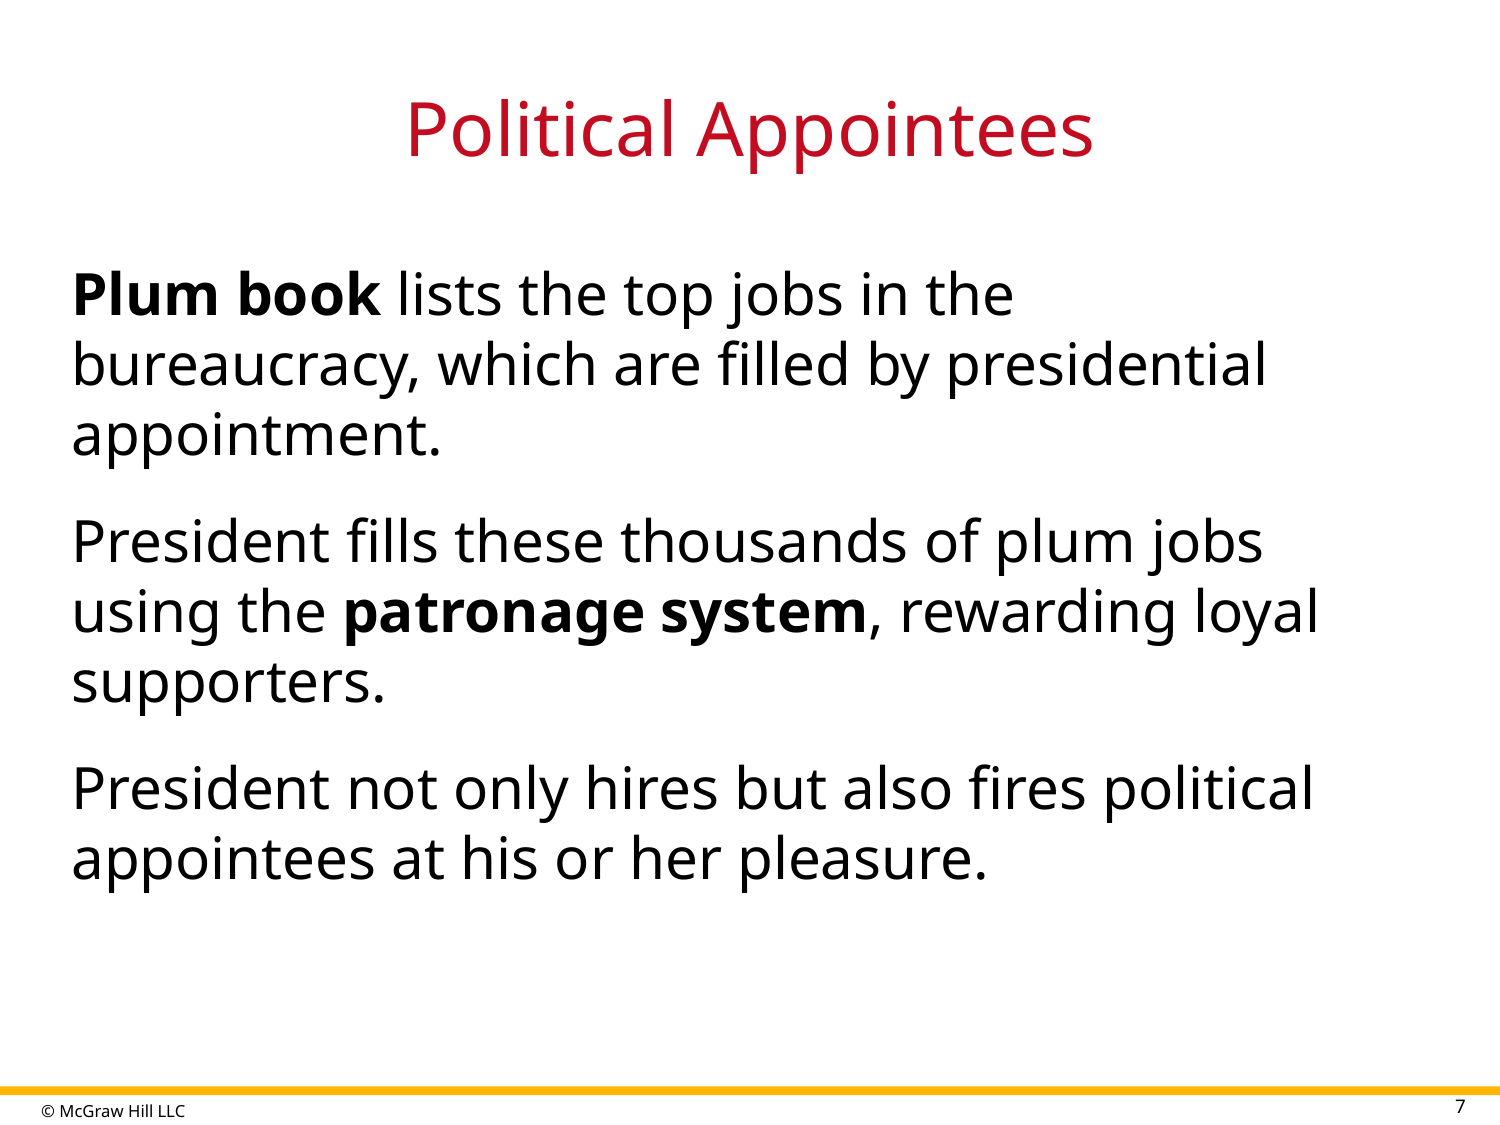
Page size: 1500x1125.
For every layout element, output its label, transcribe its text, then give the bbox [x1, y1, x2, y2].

title Political Appointees [54, 30, 1446, 222]
slide_number 7 [1415, 1094, 1474, 1122]
list Plum book lists the top jobs in the bureaucracy, which are filled by presidential appointment. President fills these thousands of plum jobs using the patronage system, rewarding loyal supporters. President not only hires but also fires political appointees at his or her pleasure. [56, 249, 1363, 1075]
